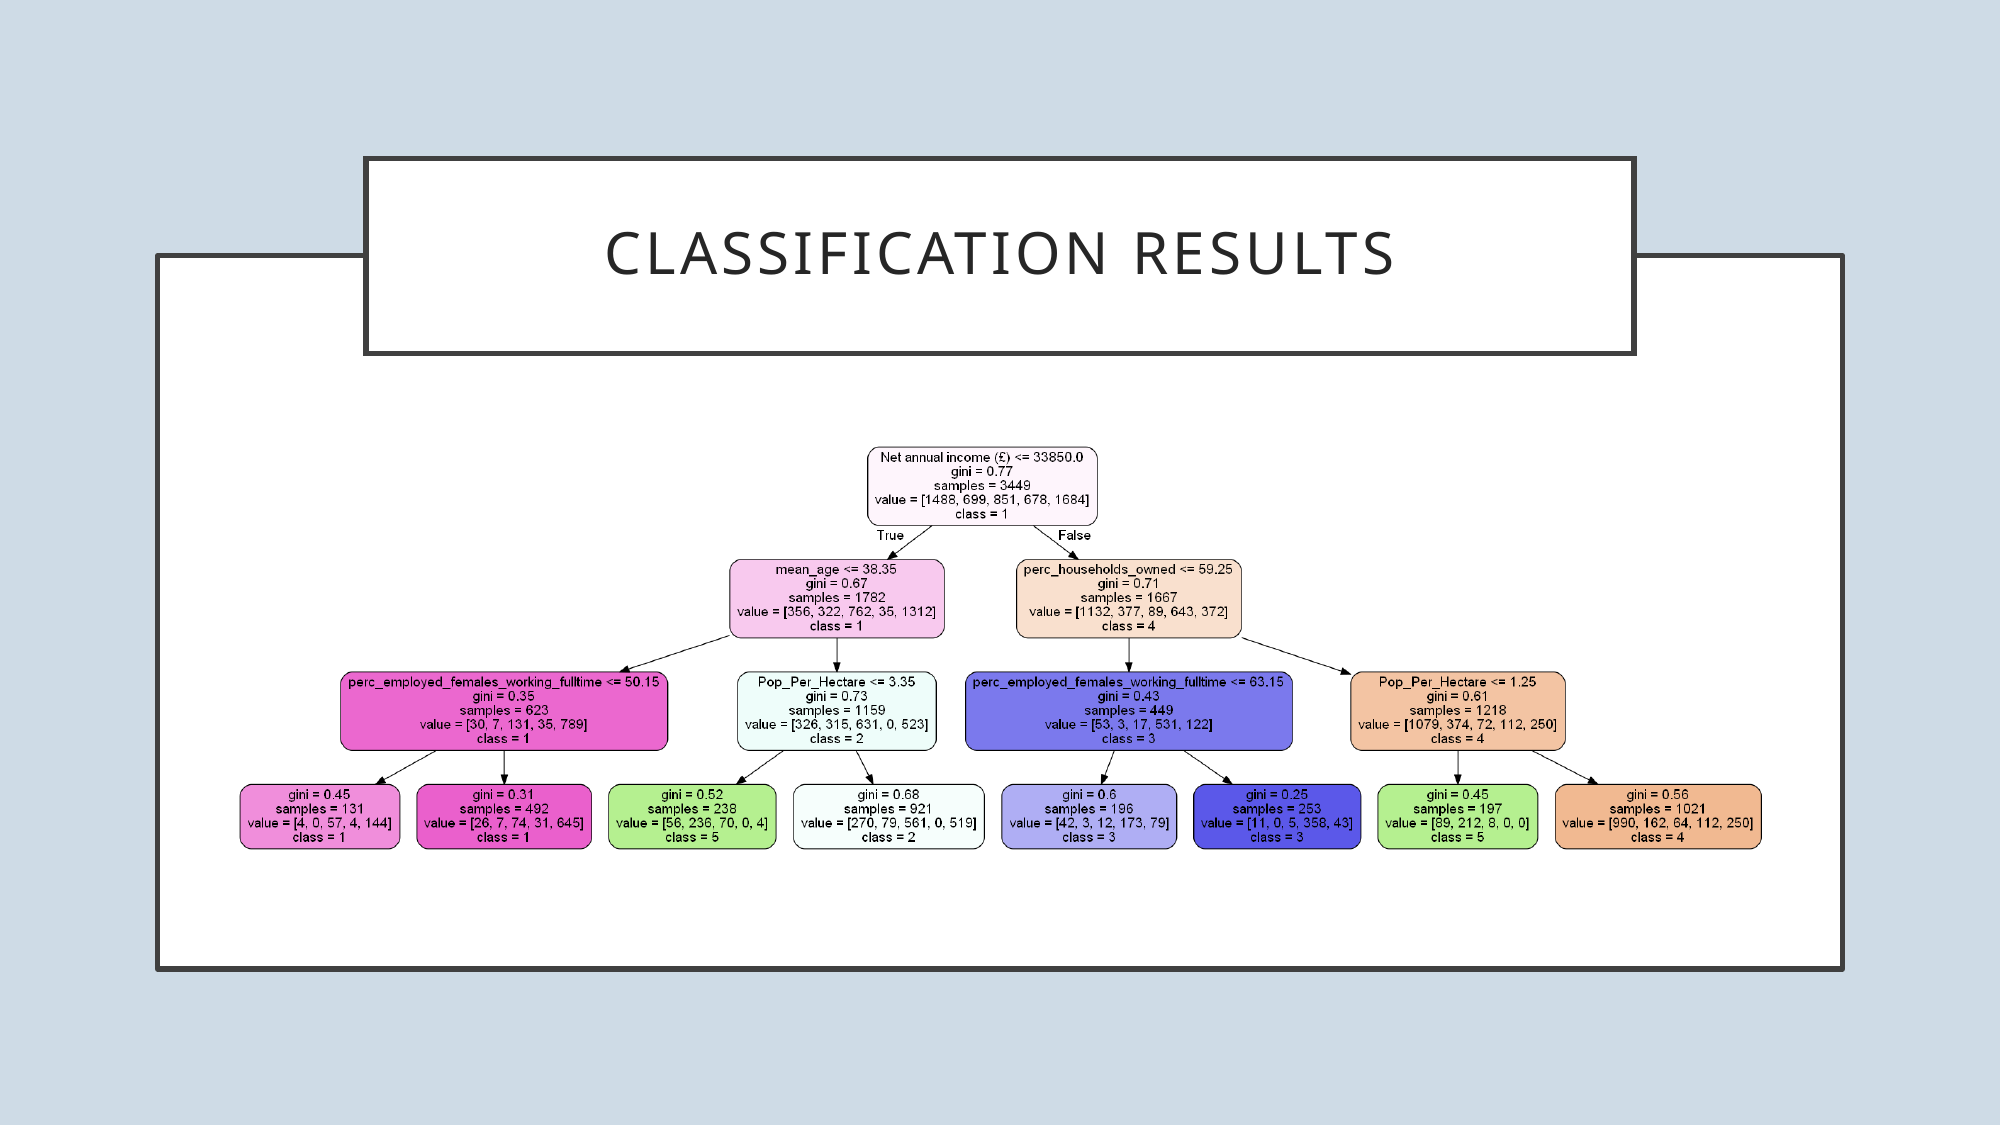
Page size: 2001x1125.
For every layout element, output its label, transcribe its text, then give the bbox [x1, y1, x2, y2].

picture [236, 443, 1765, 852]
text_box [156, 255, 1843, 970]
title Classification RESULTS [363, 156, 1637, 356]
